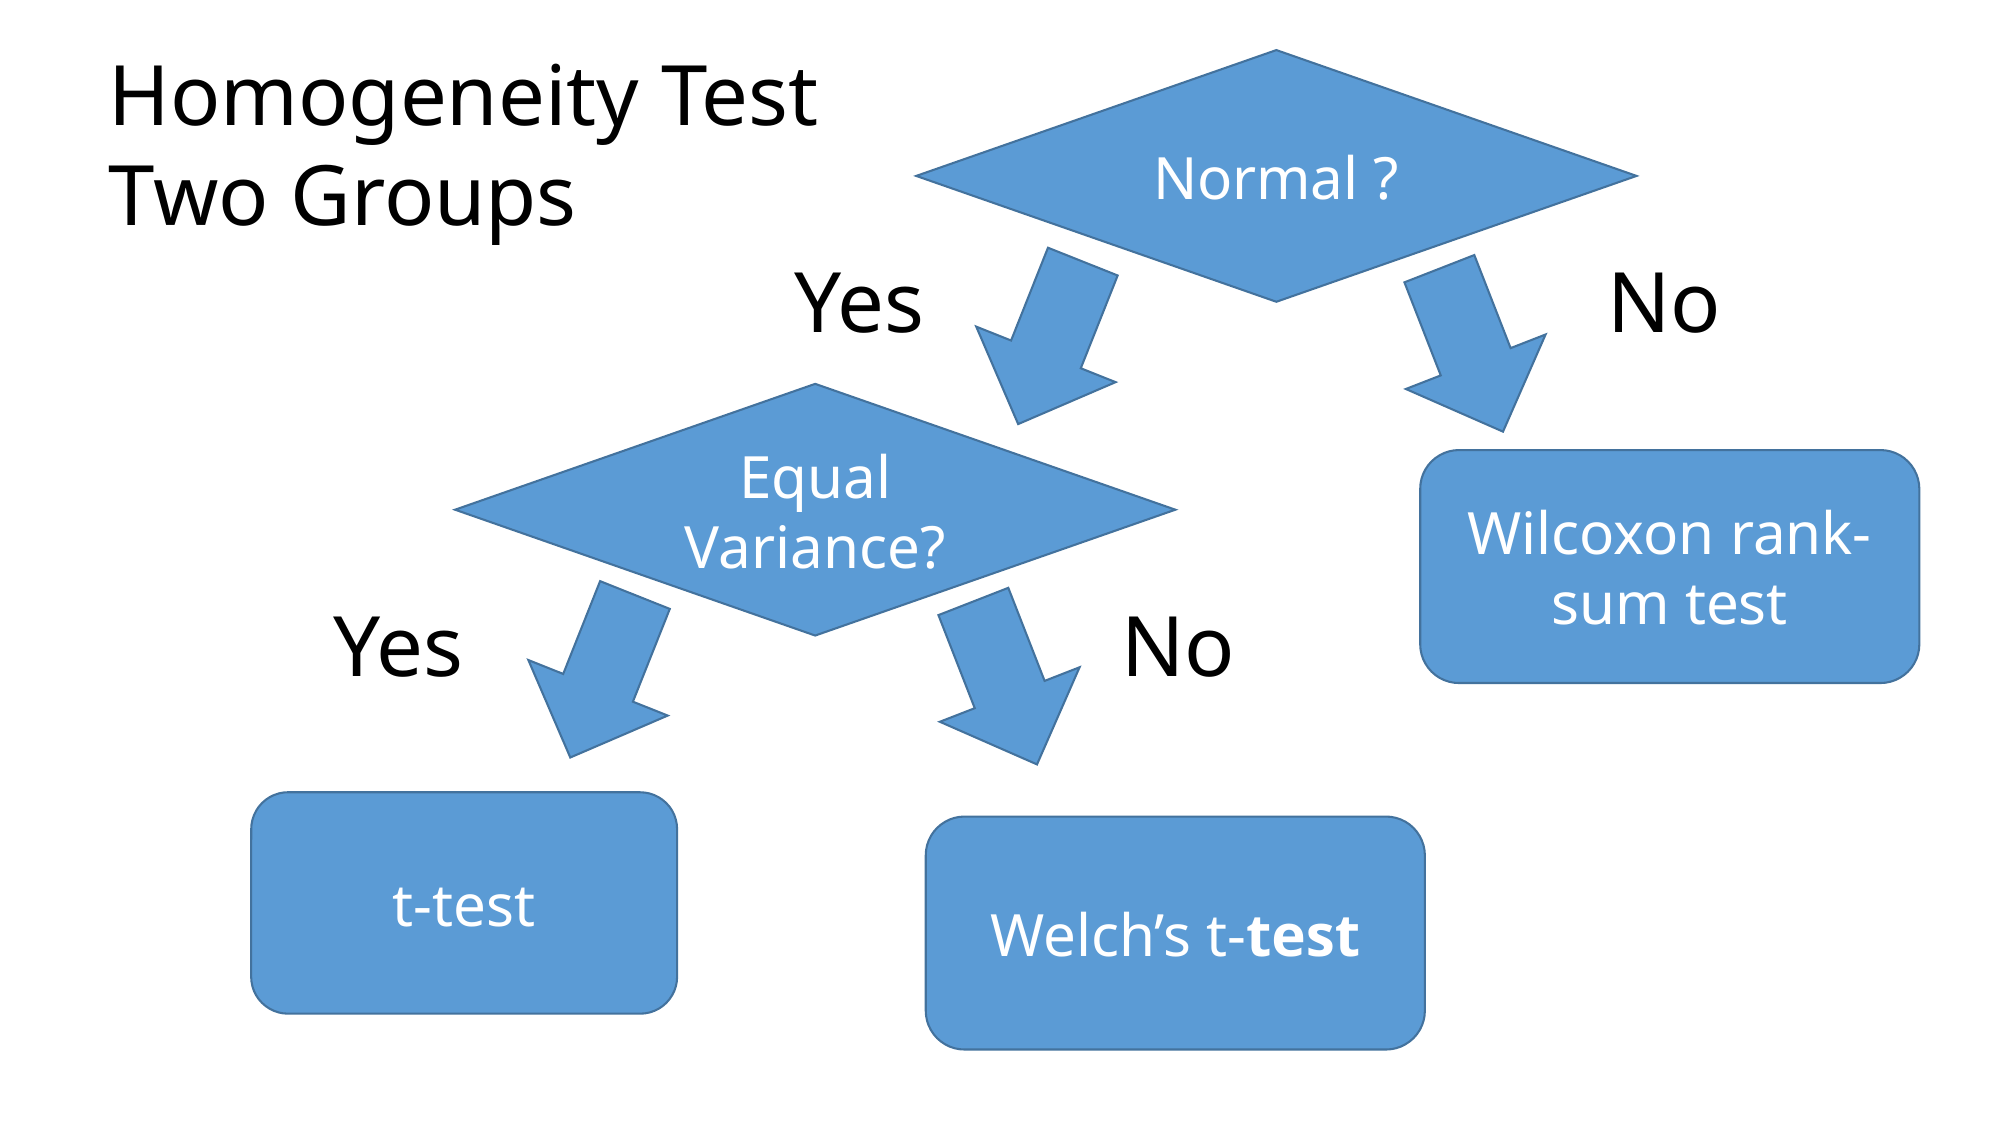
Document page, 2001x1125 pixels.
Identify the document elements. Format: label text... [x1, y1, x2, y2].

text_box [526, 579, 672, 759]
text_box [937, 586, 1082, 766]
text_box Yes [318, 585, 479, 701]
text_box Welch’s t-test [924, 815, 1426, 1051]
text_box Homogeneity Test Two Groups [94, 34, 834, 250]
text_box Yes [779, 241, 940, 357]
text_box No [1106, 585, 1393, 701]
text_box Normal ? [913, 48, 1640, 303]
text_box [974, 246, 1120, 426]
text_box Wilcoxon rank-sum test [1419, 449, 1921, 685]
text_box t-test [250, 791, 679, 1015]
text_box [1403, 253, 1548, 433]
text_box No [1593, 241, 1879, 357]
text_box Equal Variance? [451, 382, 1179, 637]
